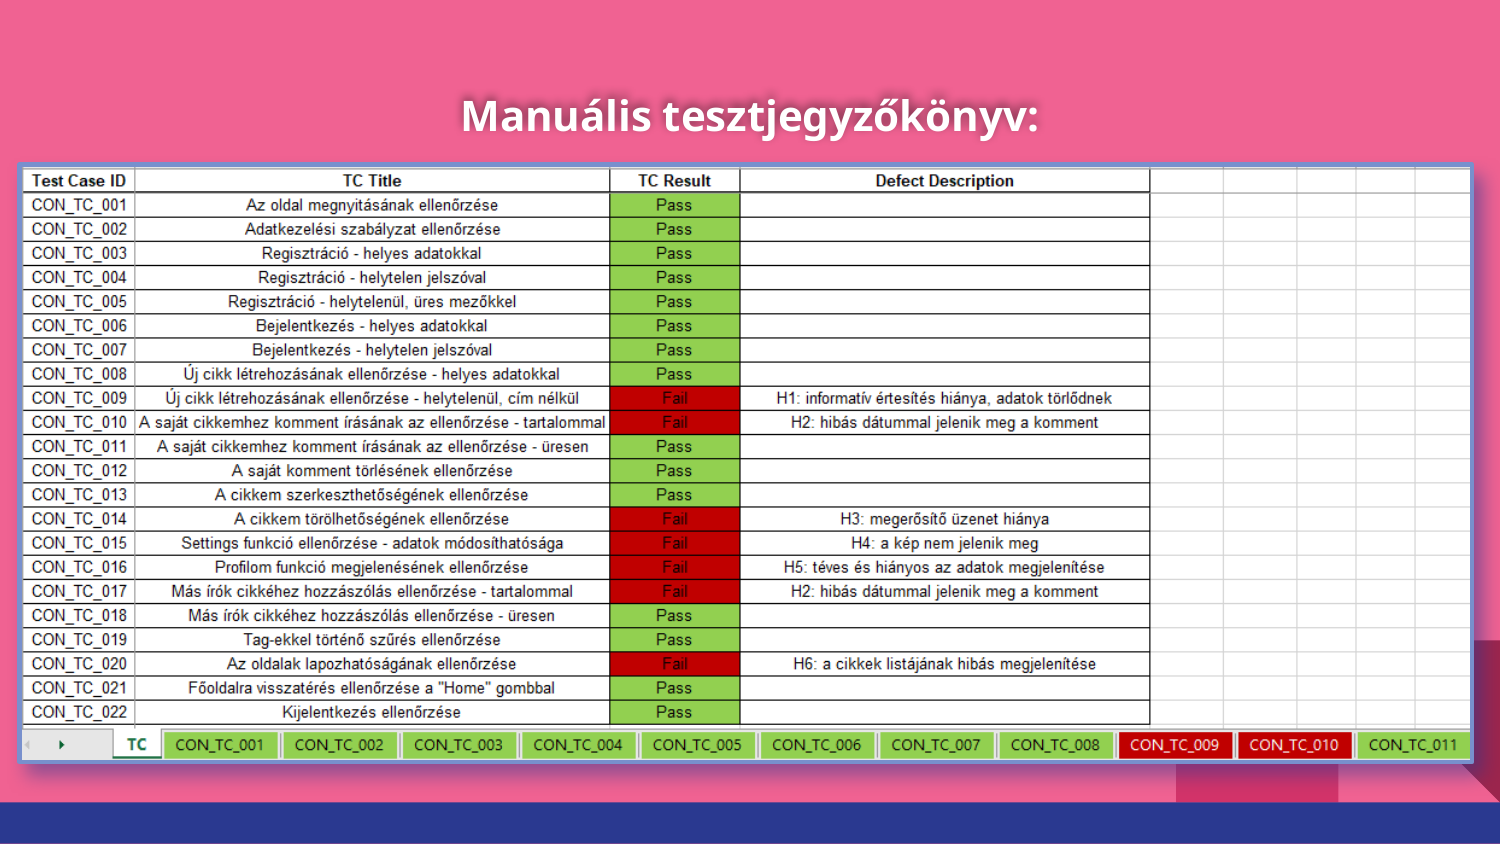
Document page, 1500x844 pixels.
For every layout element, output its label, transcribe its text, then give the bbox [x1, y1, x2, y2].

picture [21, 166, 1470, 760]
title Manuális tesztjegyzőkönyv: [51, 67, 1449, 162]
